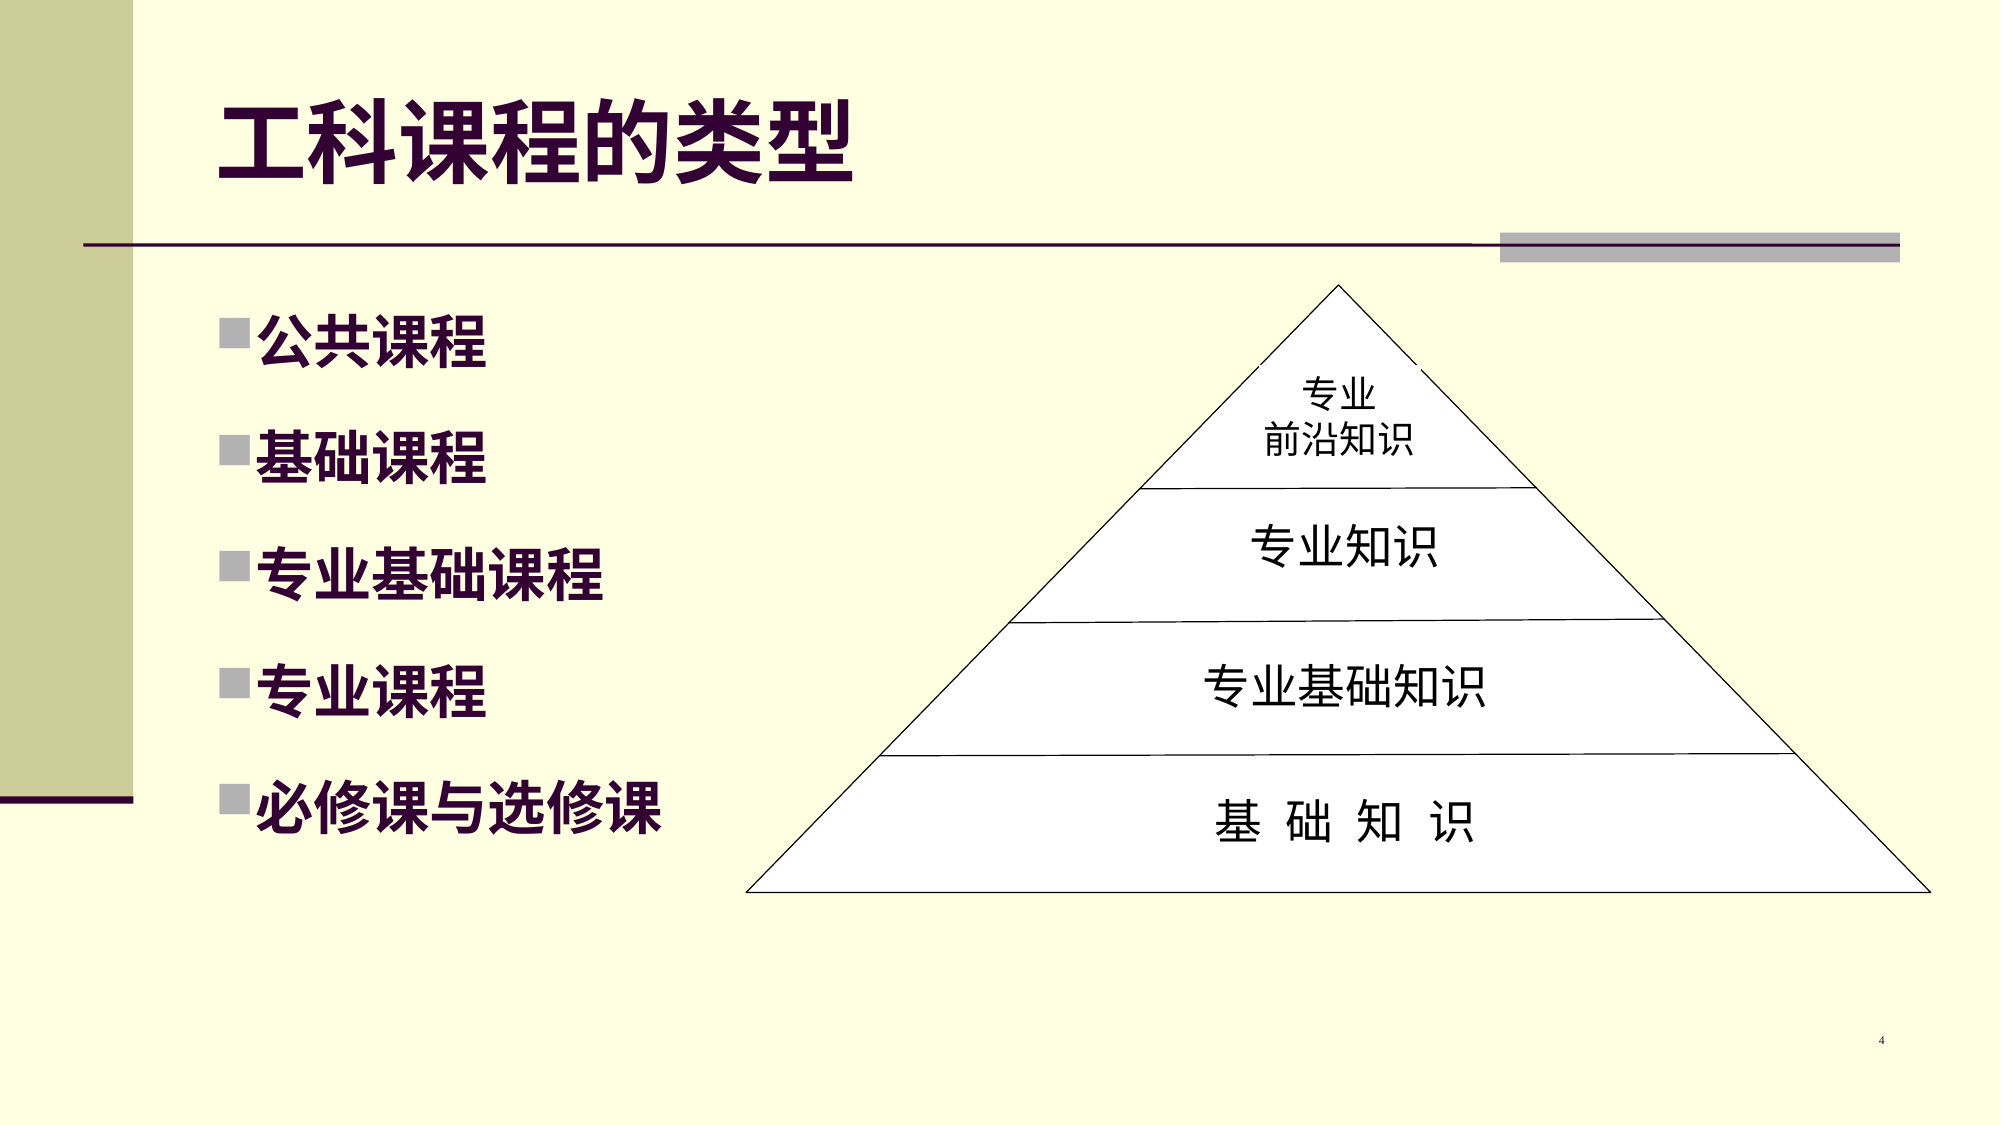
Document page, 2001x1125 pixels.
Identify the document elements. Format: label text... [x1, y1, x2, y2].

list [740, 278, 1937, 899]
list 公共课程 基础课程 专业基础课程 专业课程 必修课与选修课 [200, 262, 1034, 1006]
title 工科课程的类型 [200, 45, 1900, 234]
slide_number 4 [1483, 1025, 1900, 1100]
